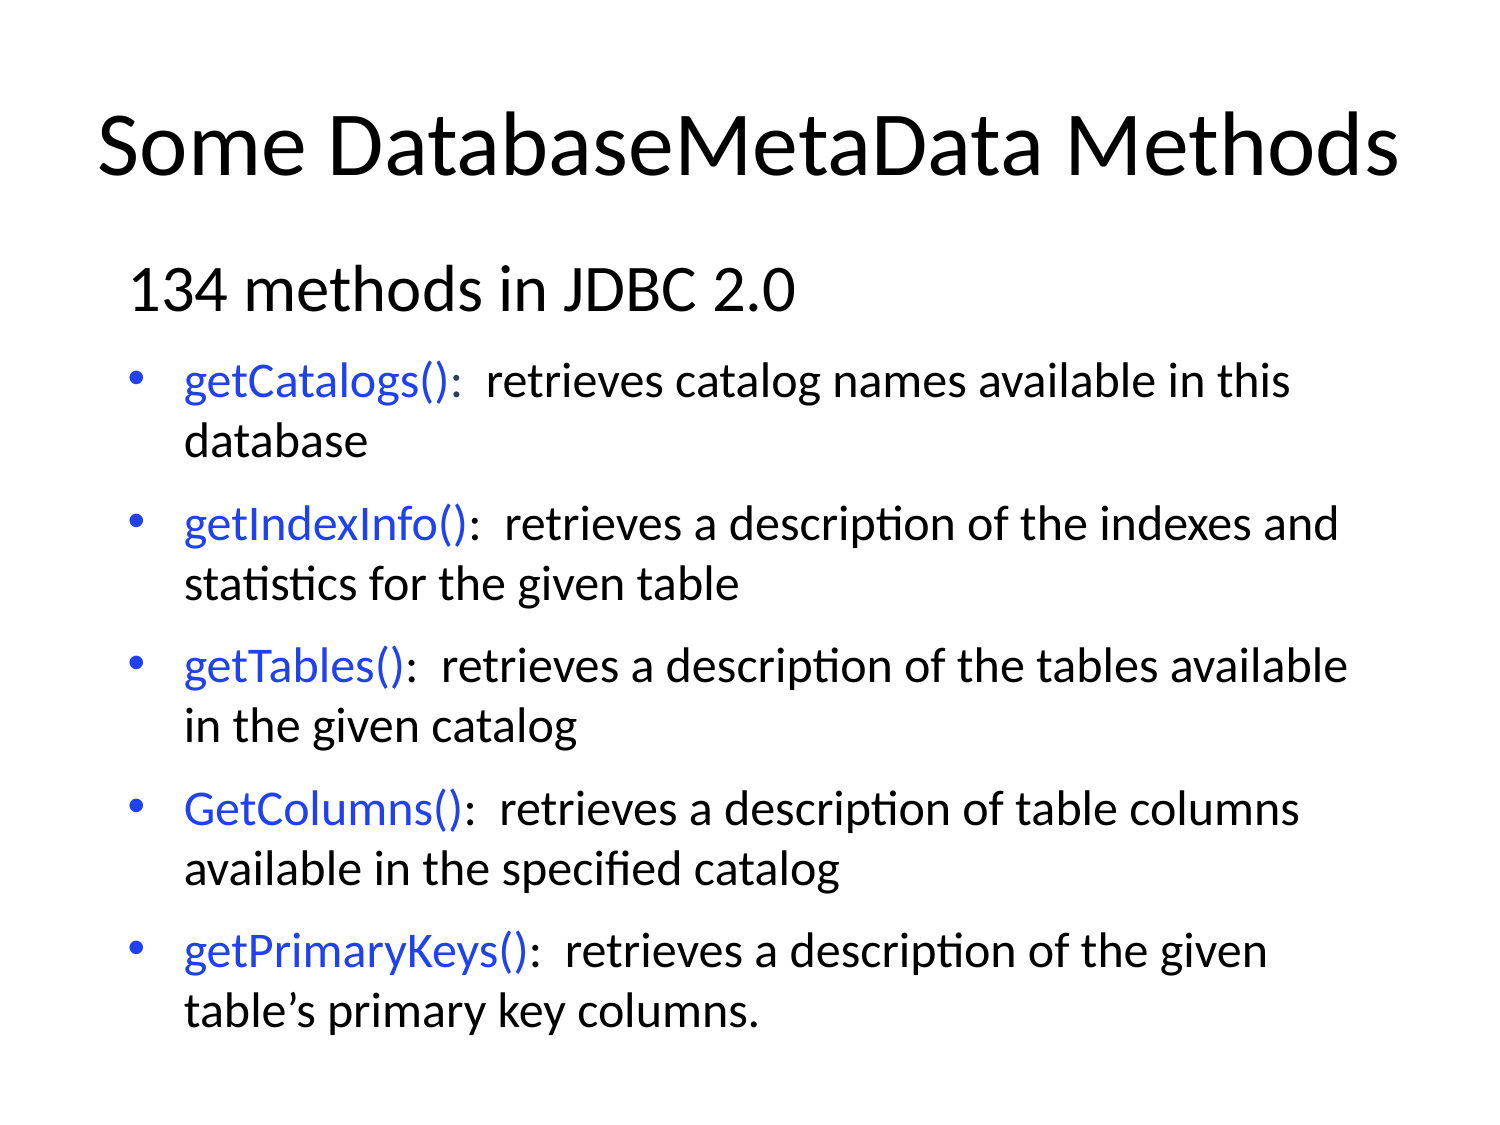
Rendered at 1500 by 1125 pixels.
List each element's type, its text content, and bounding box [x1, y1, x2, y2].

list 134 methods in JDBC 2.0 getCatalogs(): retrieves catalog names available in this database getIndexInfo(): retrieves a description of the indexes and statistics for the given table getTables(): retrieves a description of the tables available in the given catalog GetColumns(): retrieves a description of table columns available in the specified catalog getPrimaryKeys(): retrieves a description of the given table’s primary key columns. [112, 237, 1388, 1050]
title Some DatabaseMetaData Methods [75, 45, 1425, 233]
